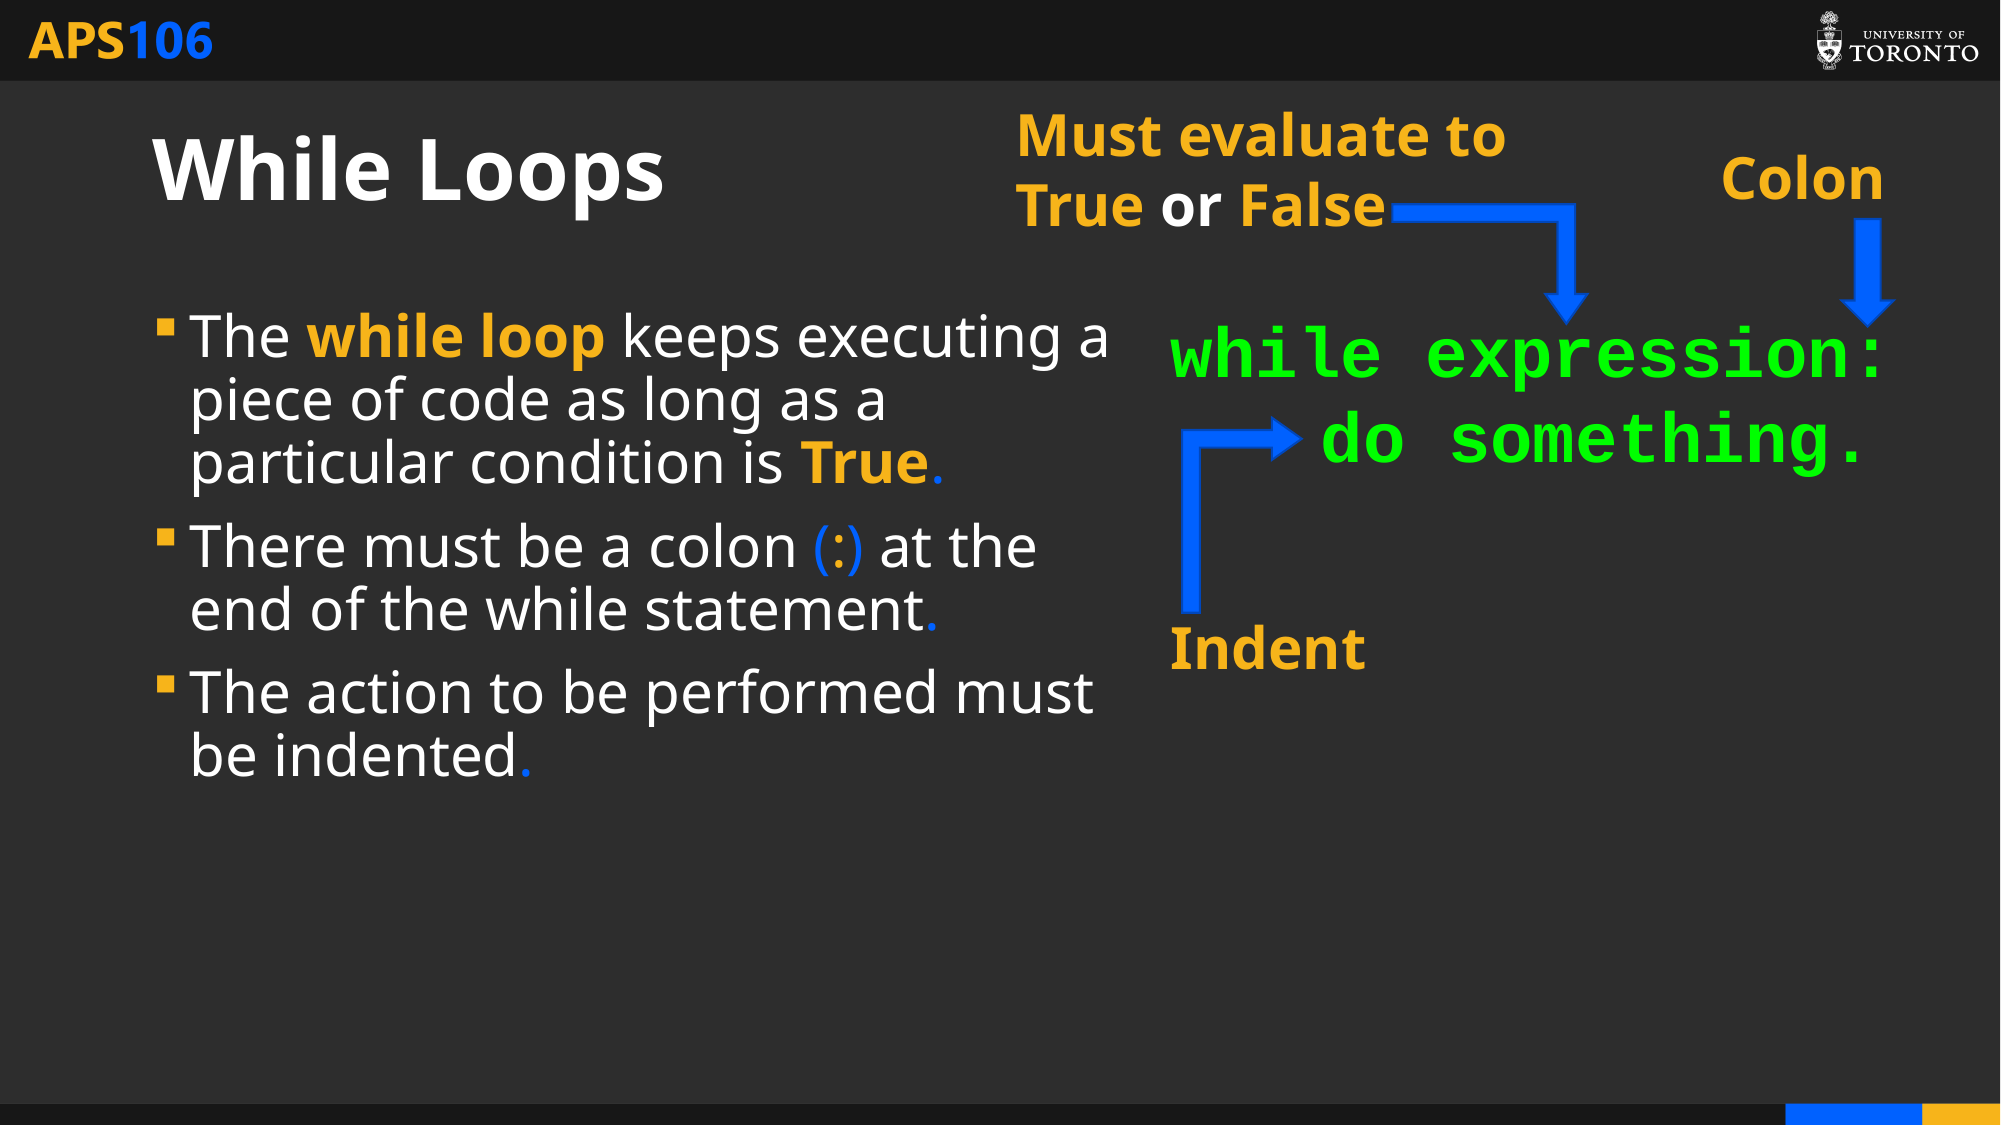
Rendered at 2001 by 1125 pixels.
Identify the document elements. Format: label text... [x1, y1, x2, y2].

text_box Indent [1155, 603, 1382, 689]
picture [0, 0, 2001, 1125]
list The while loop keeps executing a piece of code as long as a particular condition is True. There must be a colon (:) at the end of the while statement. The action to be performed must be indented. [137, 299, 1129, 1093]
text_box [1181, 415, 1304, 614]
text_box [1538, 203, 1590, 326]
text_box Must evaluate to True or False [1000, 90, 1538, 246]
title While Loops [137, 119, 1000, 227]
title While Loops [1538, 119, 1863, 227]
text_box while expression: do something. [1156, 299, 1909, 484]
text_box [1839, 217, 1897, 329]
text_box Colon [1705, 133, 1901, 219]
